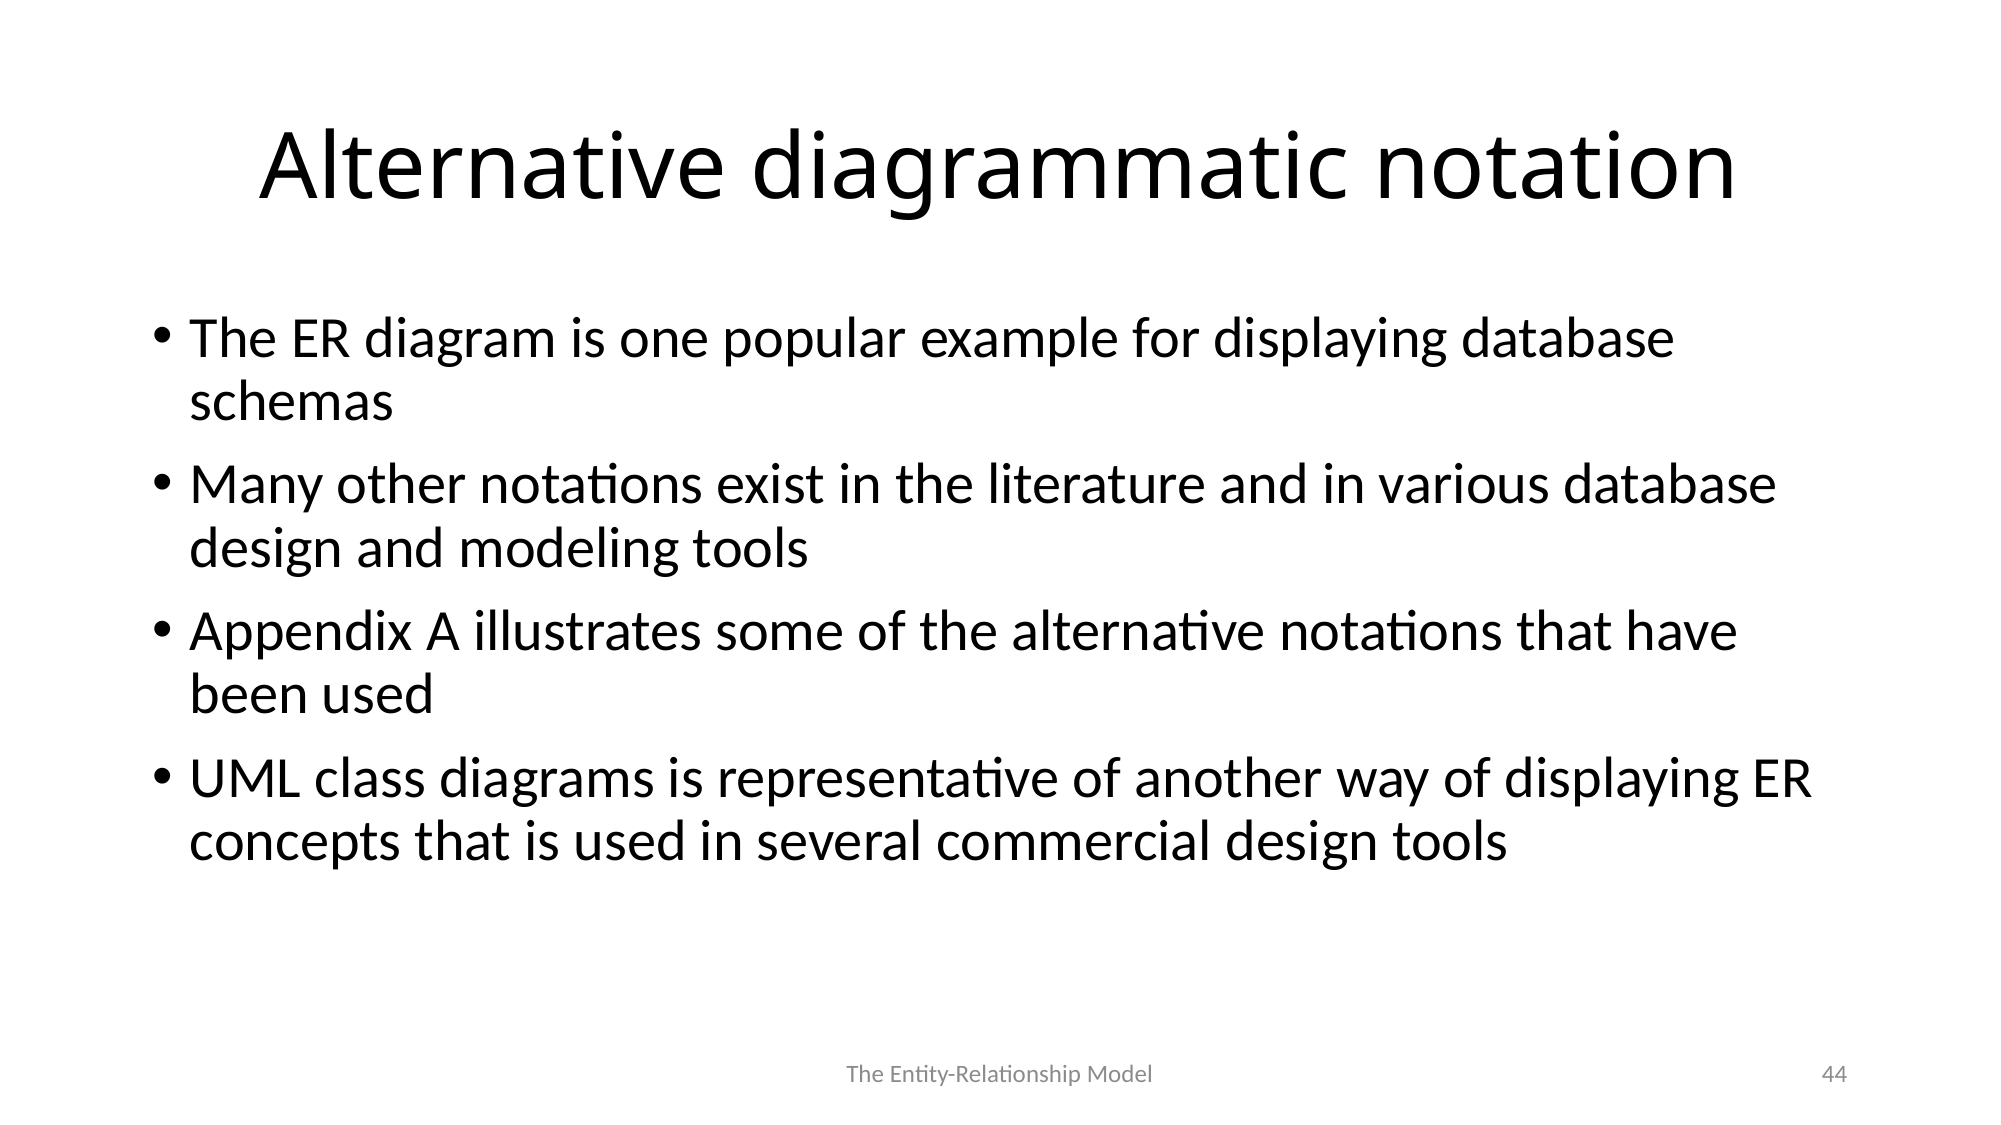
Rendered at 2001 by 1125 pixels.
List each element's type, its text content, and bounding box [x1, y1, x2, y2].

footer The Entity-Relationship Model [662, 1042, 1338, 1103]
title Alternative diagrammatic notation [137, 59, 1863, 278]
slide_number 44 [1412, 1042, 1863, 1103]
list The ER diagram is one popular example for displaying database schemas Many other notations exist in the literature and in various database design and modeling tools Appendix A illustrates some of the alternative notations that have been used UML class diagrams is representative of another way of displaying ER concepts that is used in several commercial design tools [137, 299, 1863, 1014]
